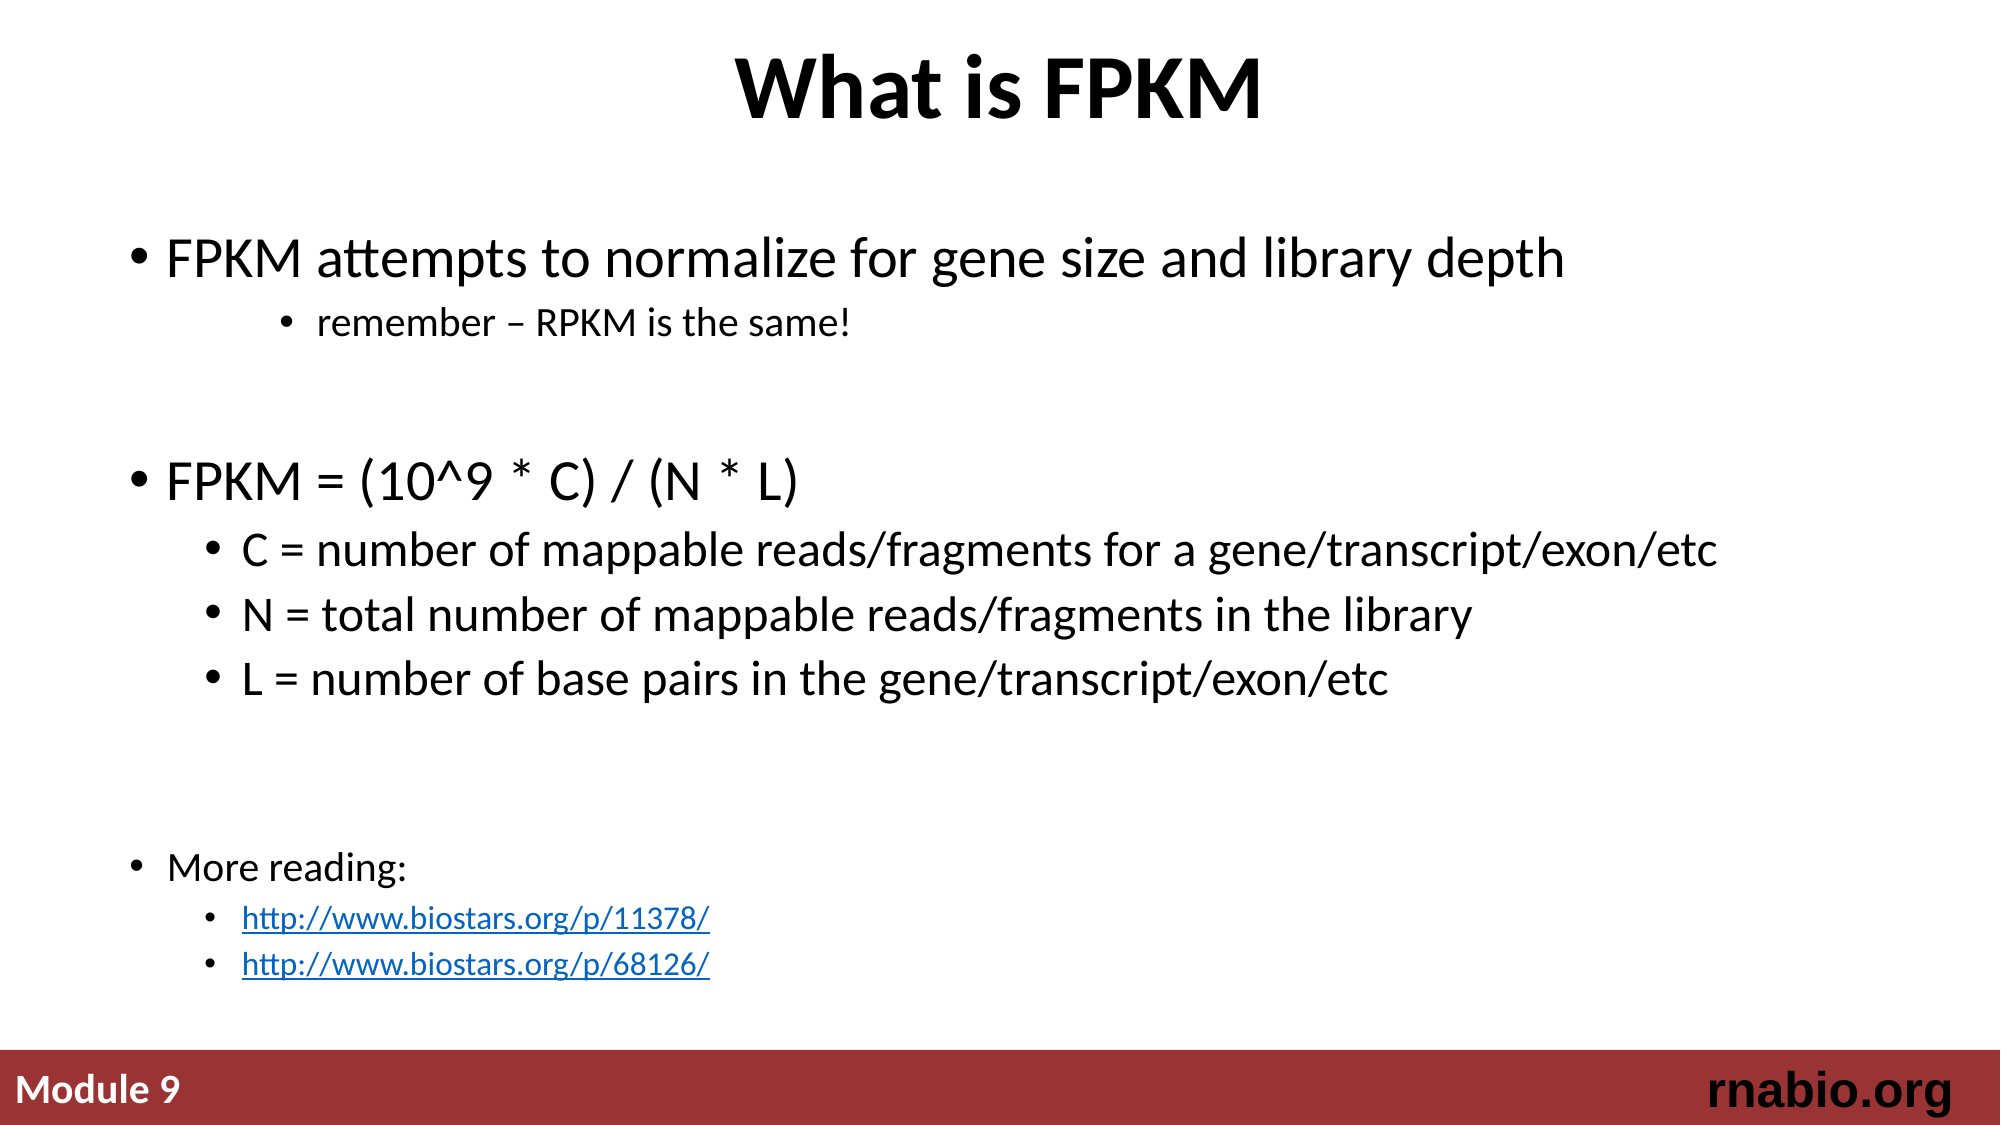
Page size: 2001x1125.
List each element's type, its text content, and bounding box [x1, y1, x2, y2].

title What is FPKM [275, 0, 1725, 183]
list FPKM attempts to normalize for gene size and library depth remember – RPKM is the same! FPKM = (10^9 * C) / (N * L) C = number of mappable reads/fragments for a gene/transcript/exon/etc N = total number of mappable reads/fragments in the library L = number of base pairs in the gene/transcript/exon/etc More reading: http://www.biostars.org/p/11378/ http://www.biostars.org/p/68126/ [114, 219, 1813, 1038]
